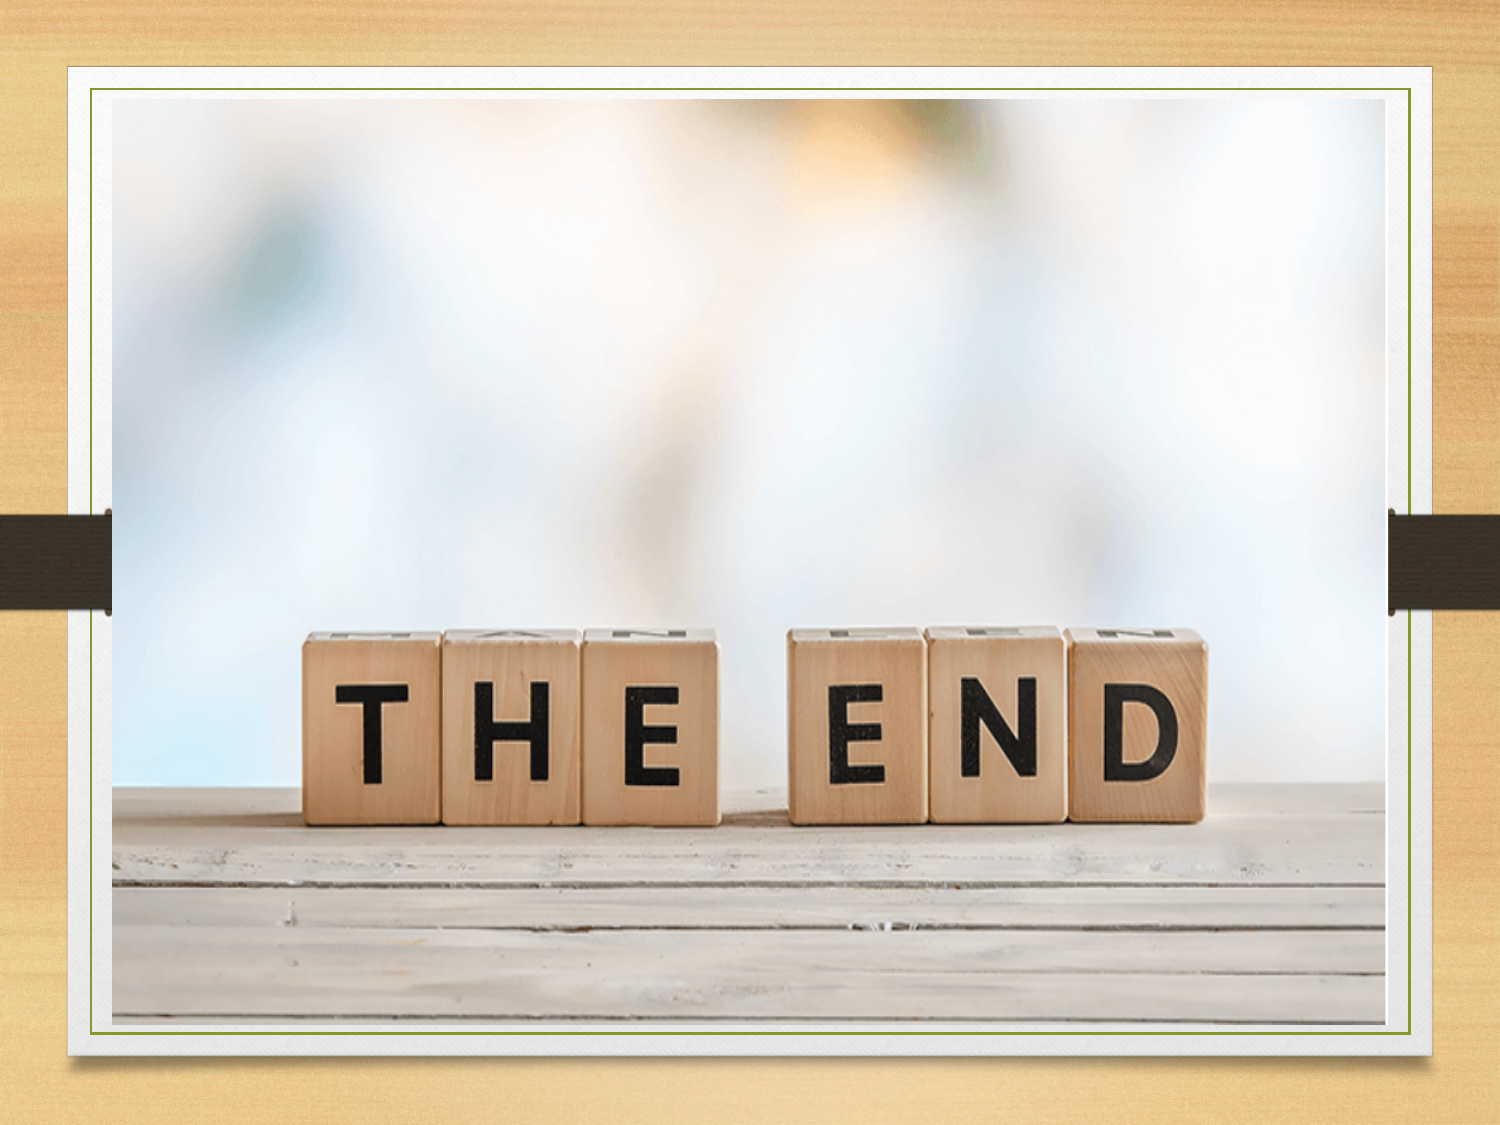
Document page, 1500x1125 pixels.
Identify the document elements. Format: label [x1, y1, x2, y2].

list [112, 99, 1388, 1026]
picture [0, 0, 1500, 1125]
